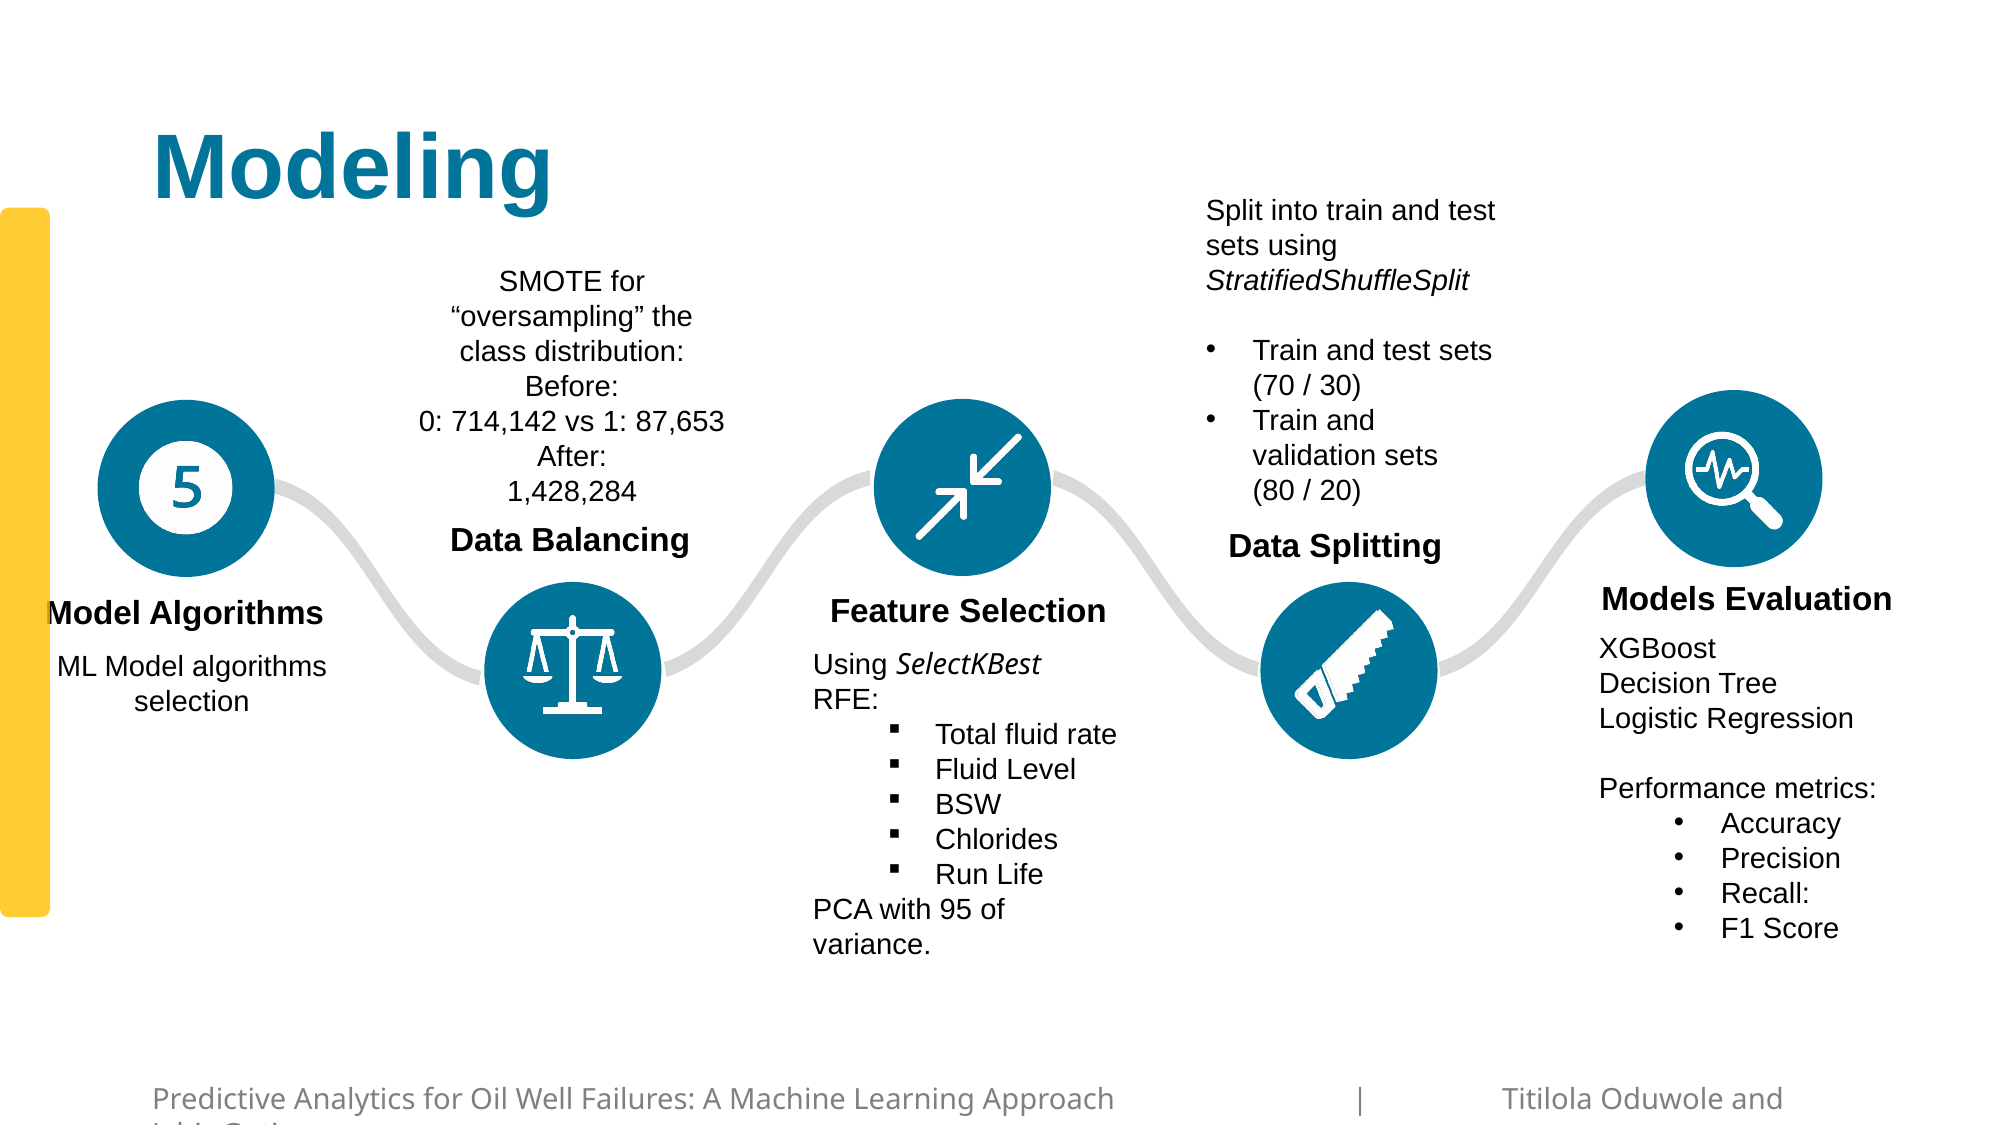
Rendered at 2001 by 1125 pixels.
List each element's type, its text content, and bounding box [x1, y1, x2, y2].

text_box [873, 398, 1052, 577]
picture [1295, 671, 1334, 718]
picture [528, 616, 617, 714]
text_box ML Model algorithms selection [52, 640, 363, 725]
text_box Data Splitting [1213, 517, 1458, 572]
text_box Model Algorithms [52, 583, 340, 639]
picture [139, 441, 232, 534]
picture [1282, 603, 1289, 610]
text_box Predictive Analytics for Oil Well Failures: A Machine Learning Approach | Titilola Oduwole and Jahir Gutierrez [137, 1073, 1863, 1125]
picture [1685, 432, 1782, 529]
text_box [663, 470, 871, 678]
picture [971, 434, 1021, 485]
title Modeling [137, 59, 1863, 278]
text_box [484, 581, 662, 760]
picture [916, 489, 967, 539]
text_box Feature Selection [815, 581, 1122, 637]
text_box [1438, 470, 1645, 678]
text_box Split into train and test sets using StratifiedShuffleSplit Train and test sets (70 / 30) Train and validation sets (80 / 20) [1191, 183, 1516, 514]
text_box SMOTE for “oversampling” the class distribution: Before: 0: 714,142 vs 1: 87,653 After: 1,428,284 [401, 254, 743, 515]
text_box Models Evaluation [1586, 569, 1908, 625]
text_box [1052, 470, 1259, 678]
text_box [275, 478, 482, 686]
picture [594, 676, 621, 683]
picture [524, 676, 551, 683]
text_box Using SelectKBest RFE: Total fluid rate Fluid Level BSW Chlorides Run Life PCA with 95 of variance. [798, 637, 1139, 968]
text_box [97, 399, 275, 577]
text_box XGBoost Decision Tree Logistic Regression Performance metrics: Accuracy Precision Recall: F1 Score [1584, 622, 1899, 987]
text_box [0, 206, 52, 919]
text_box Data Balancing [435, 515, 705, 566]
picture [1323, 611, 1393, 701]
text_box [1645, 389, 1823, 568]
text_box [1260, 581, 1438, 760]
